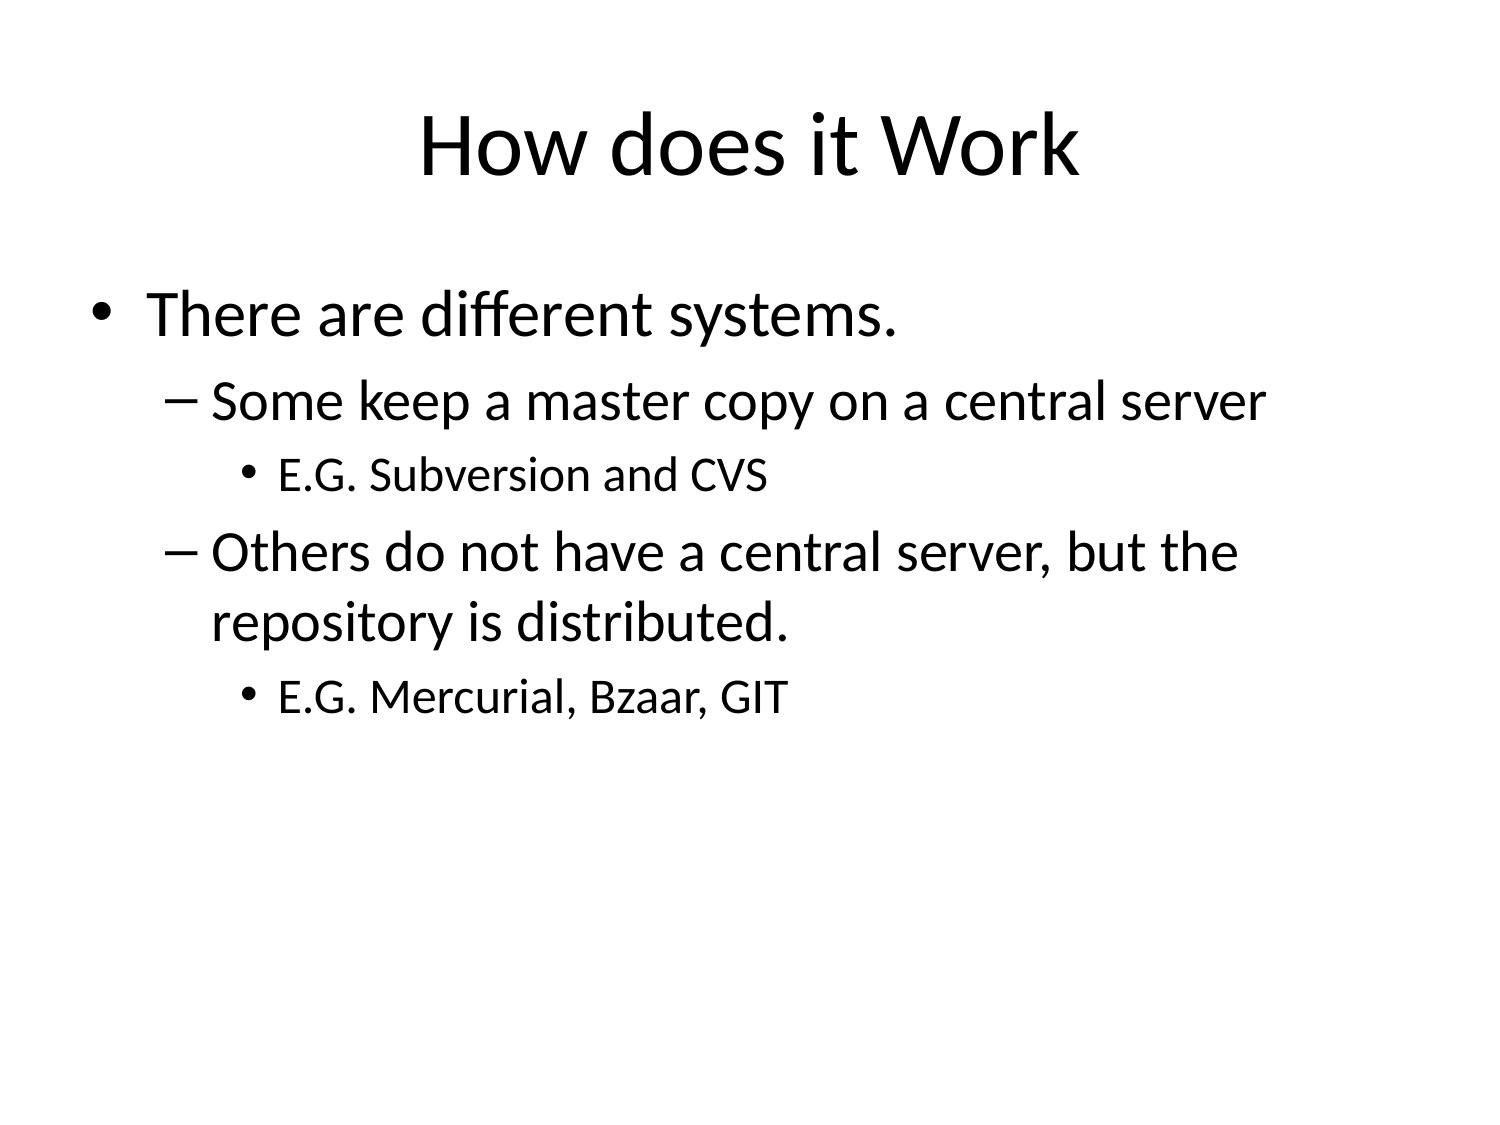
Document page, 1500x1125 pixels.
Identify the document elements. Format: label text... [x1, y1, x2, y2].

title How does it Work [75, 45, 1425, 233]
list There are different systems. Some keep a master copy on a central server E.G. Subversion and CVS Others do not have a central server, but the repository is distributed. E.G. Mercurial, Bzaar, GIT [75, 262, 1425, 1005]
